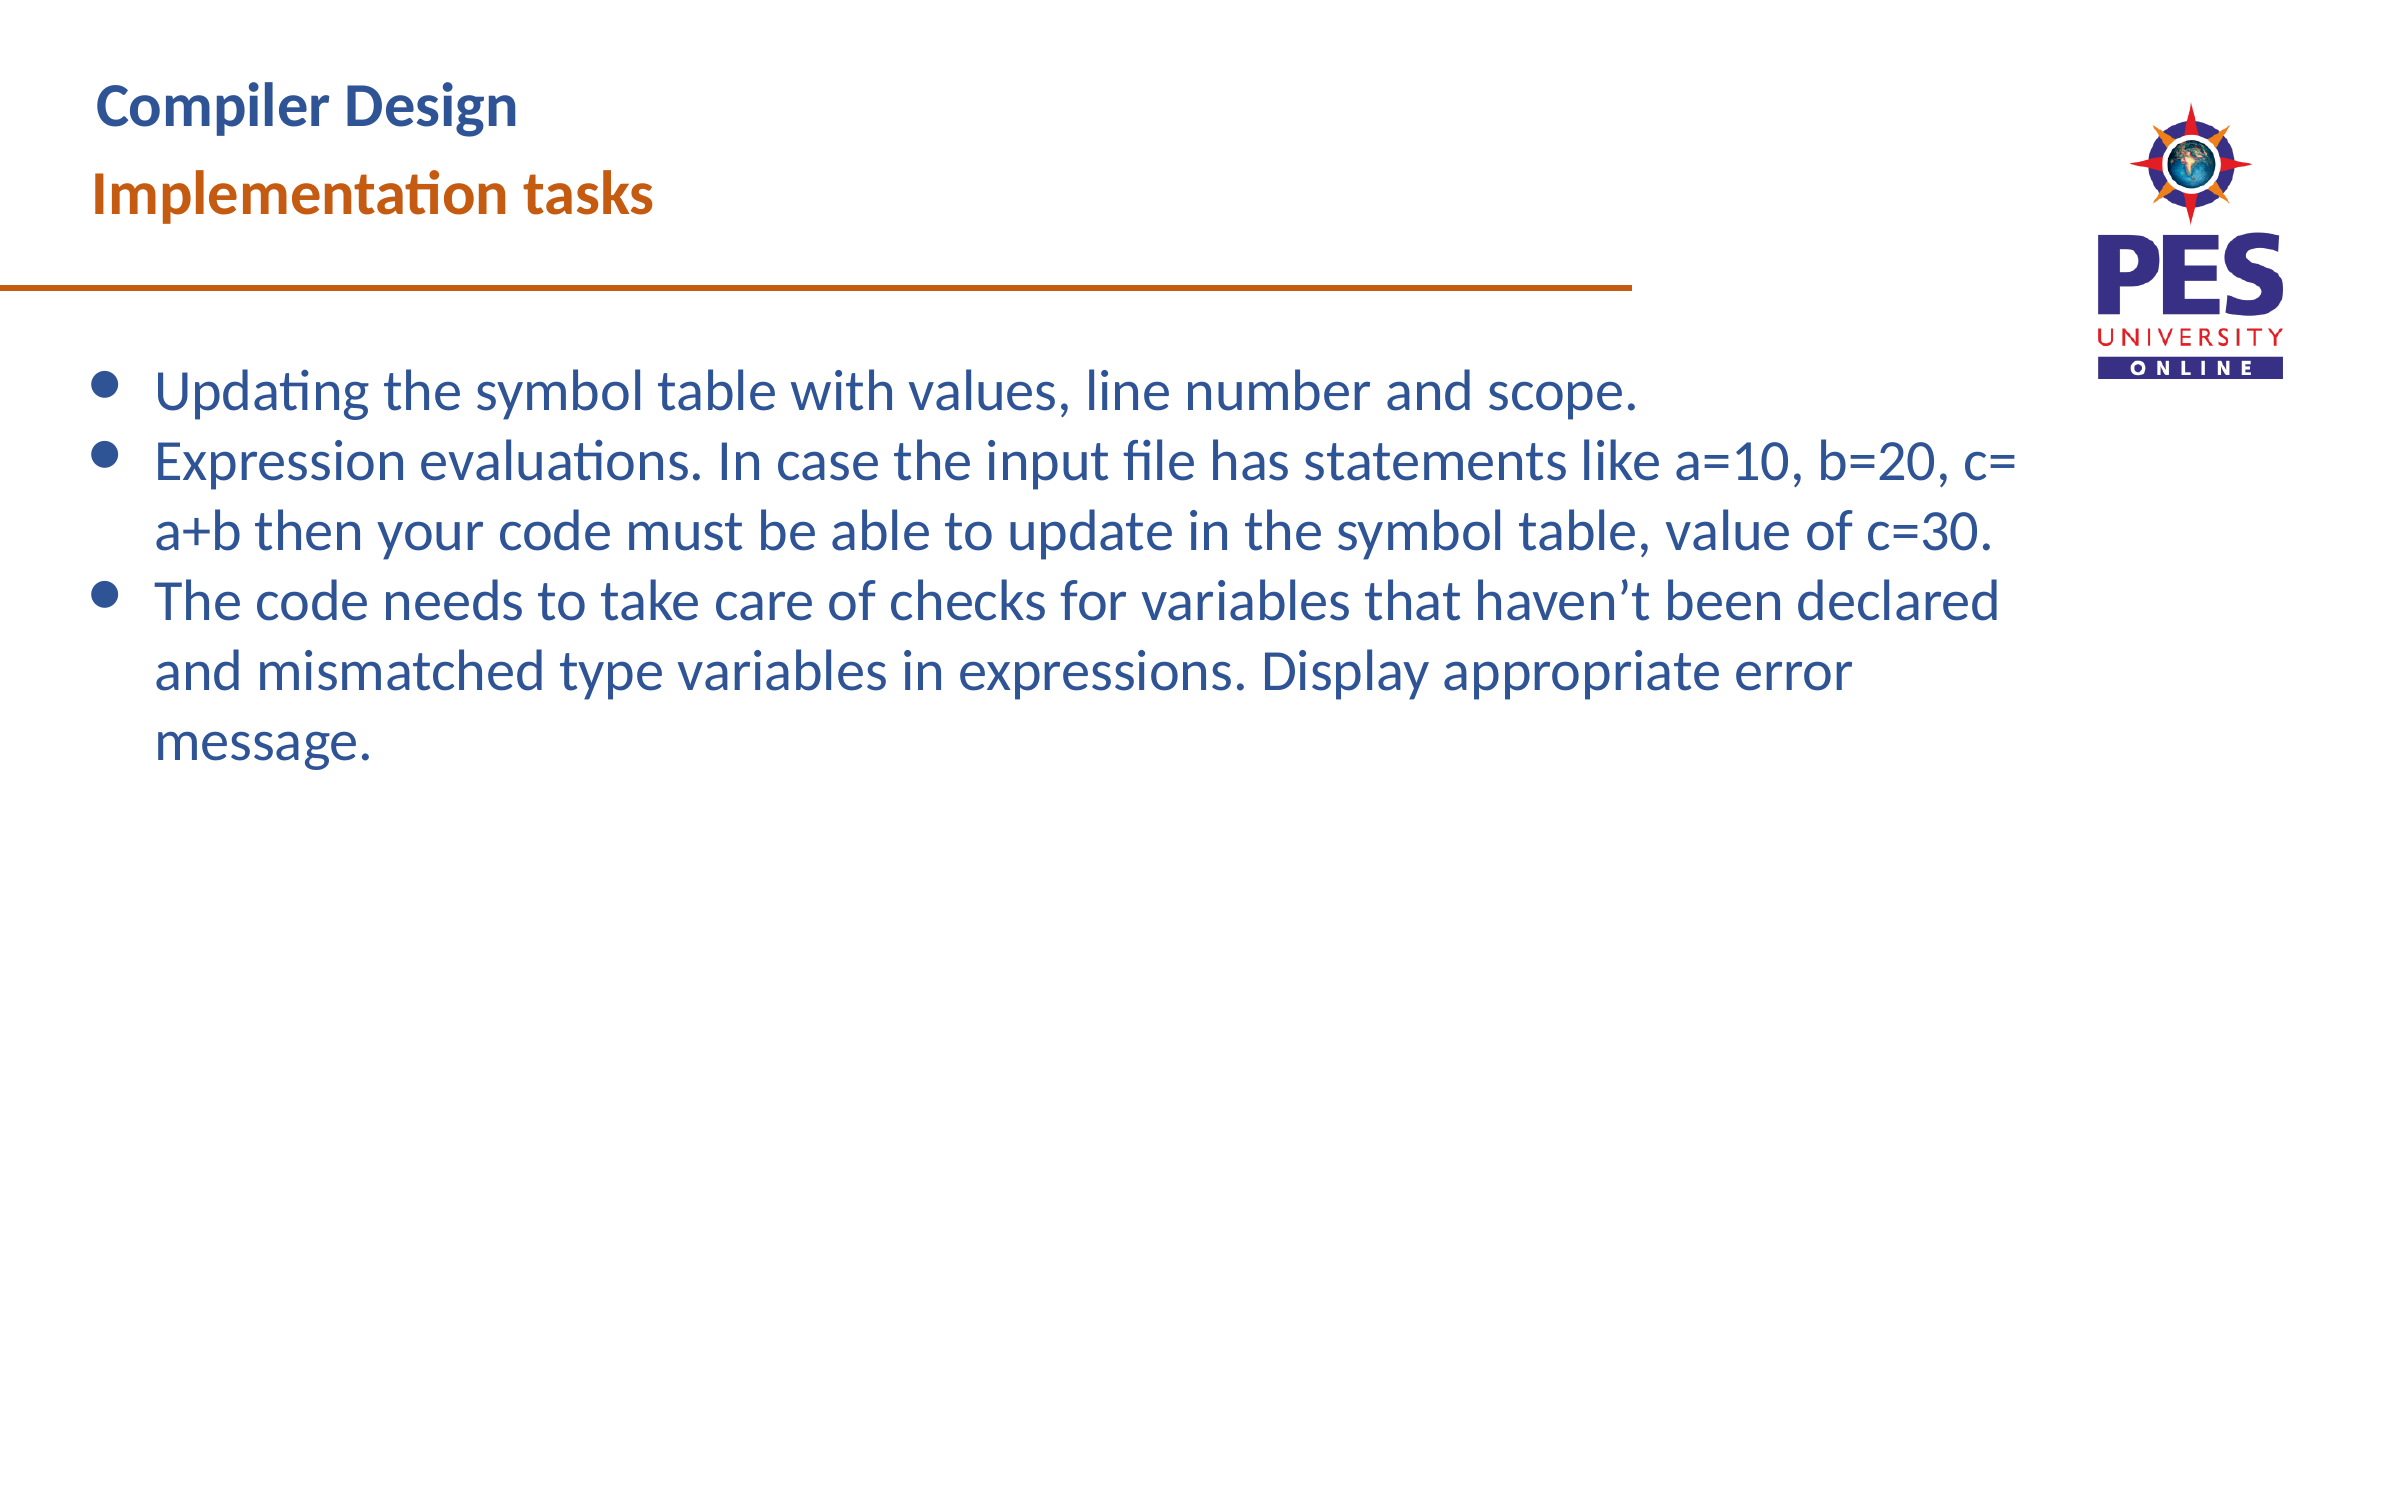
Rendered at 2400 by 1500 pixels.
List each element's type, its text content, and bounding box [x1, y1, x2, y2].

text_box Implementation tasks [73, 142, 1648, 244]
picture [2098, 102, 2283, 379]
text_box Updating the symbol table with values, line number and scope. Expression evaluations. In case the input file has statements like a=10, b=20, c= a+b then your code must be able to update in the symbol table, value of c=30. The code needs to take care of checks for variables that haven’t been declared and mismatched type variables in expressions. Display appropriate error message. [64, 336, 2071, 787]
text_box Compiler Design [77, 55, 1554, 157]
